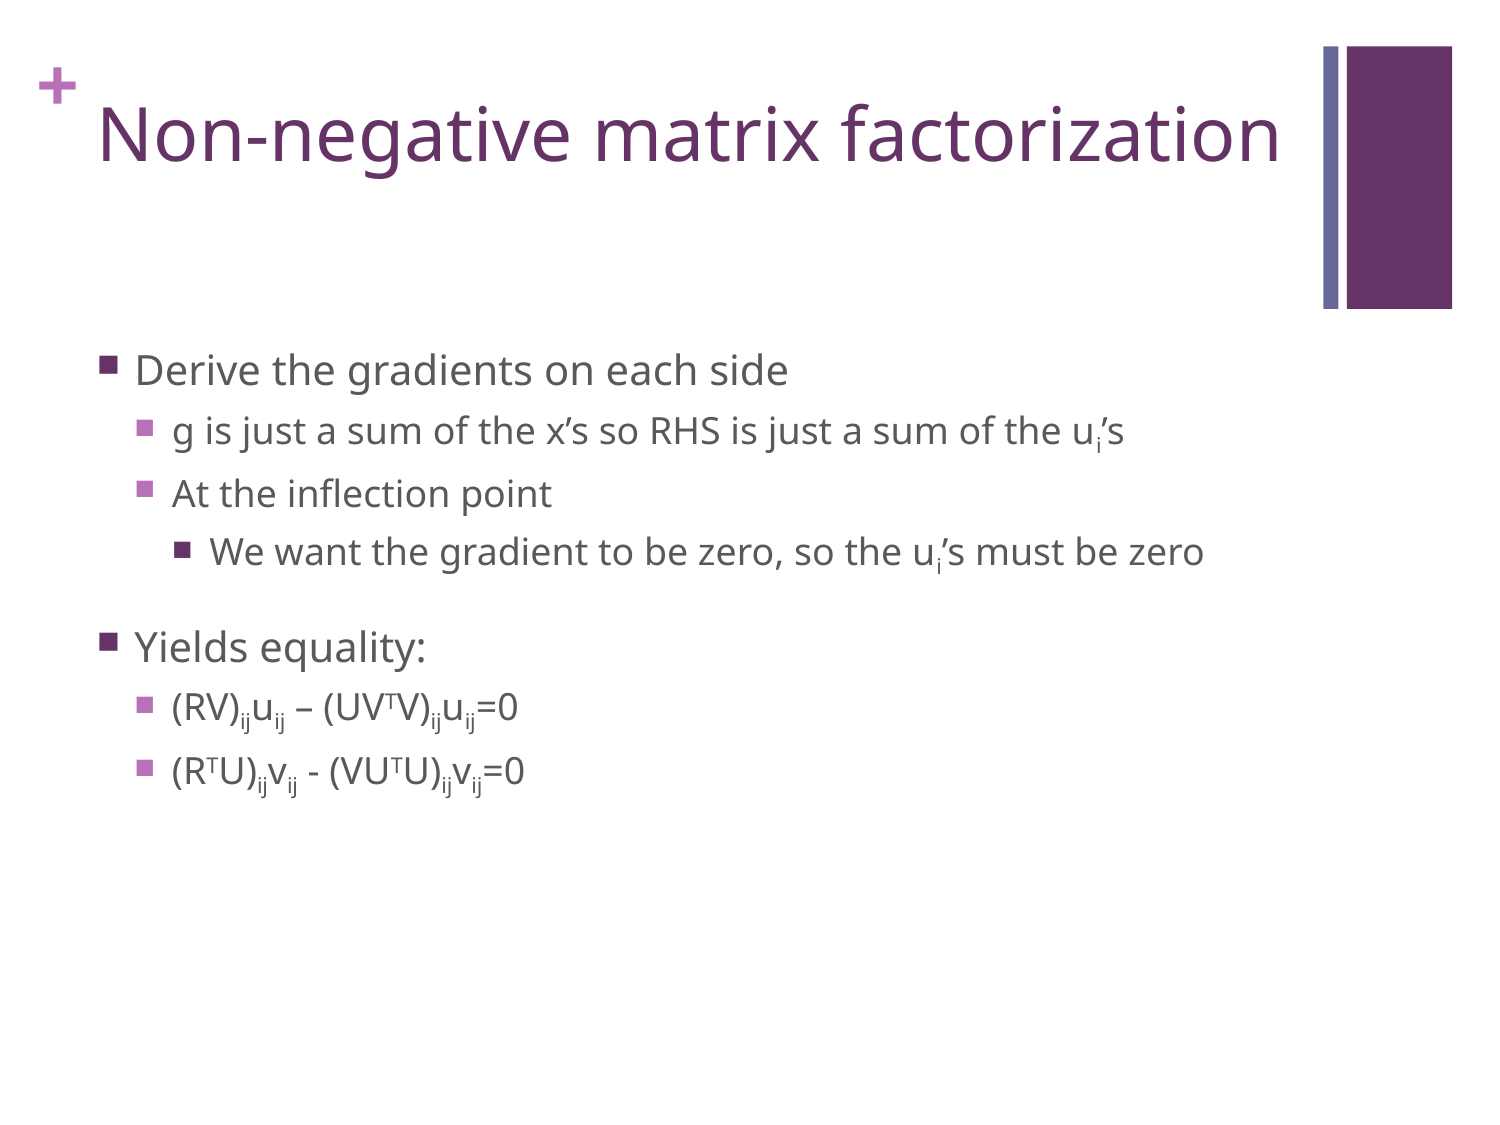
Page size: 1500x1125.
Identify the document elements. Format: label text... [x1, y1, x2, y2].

list Derive the gradients on each side g is just a sum of the x’s so RHS is just a sum of the ui’s At the inflection point We want the gradient to be zero, so the ui’s must be zero Yields equality: (RV)ijuij – (UVTV)ijuij=0 (RTU)ijvij - (VUTU)ijvij=0 [81, 336, 1322, 1027]
title Non-negative matrix factorization [81, 79, 1322, 263]
